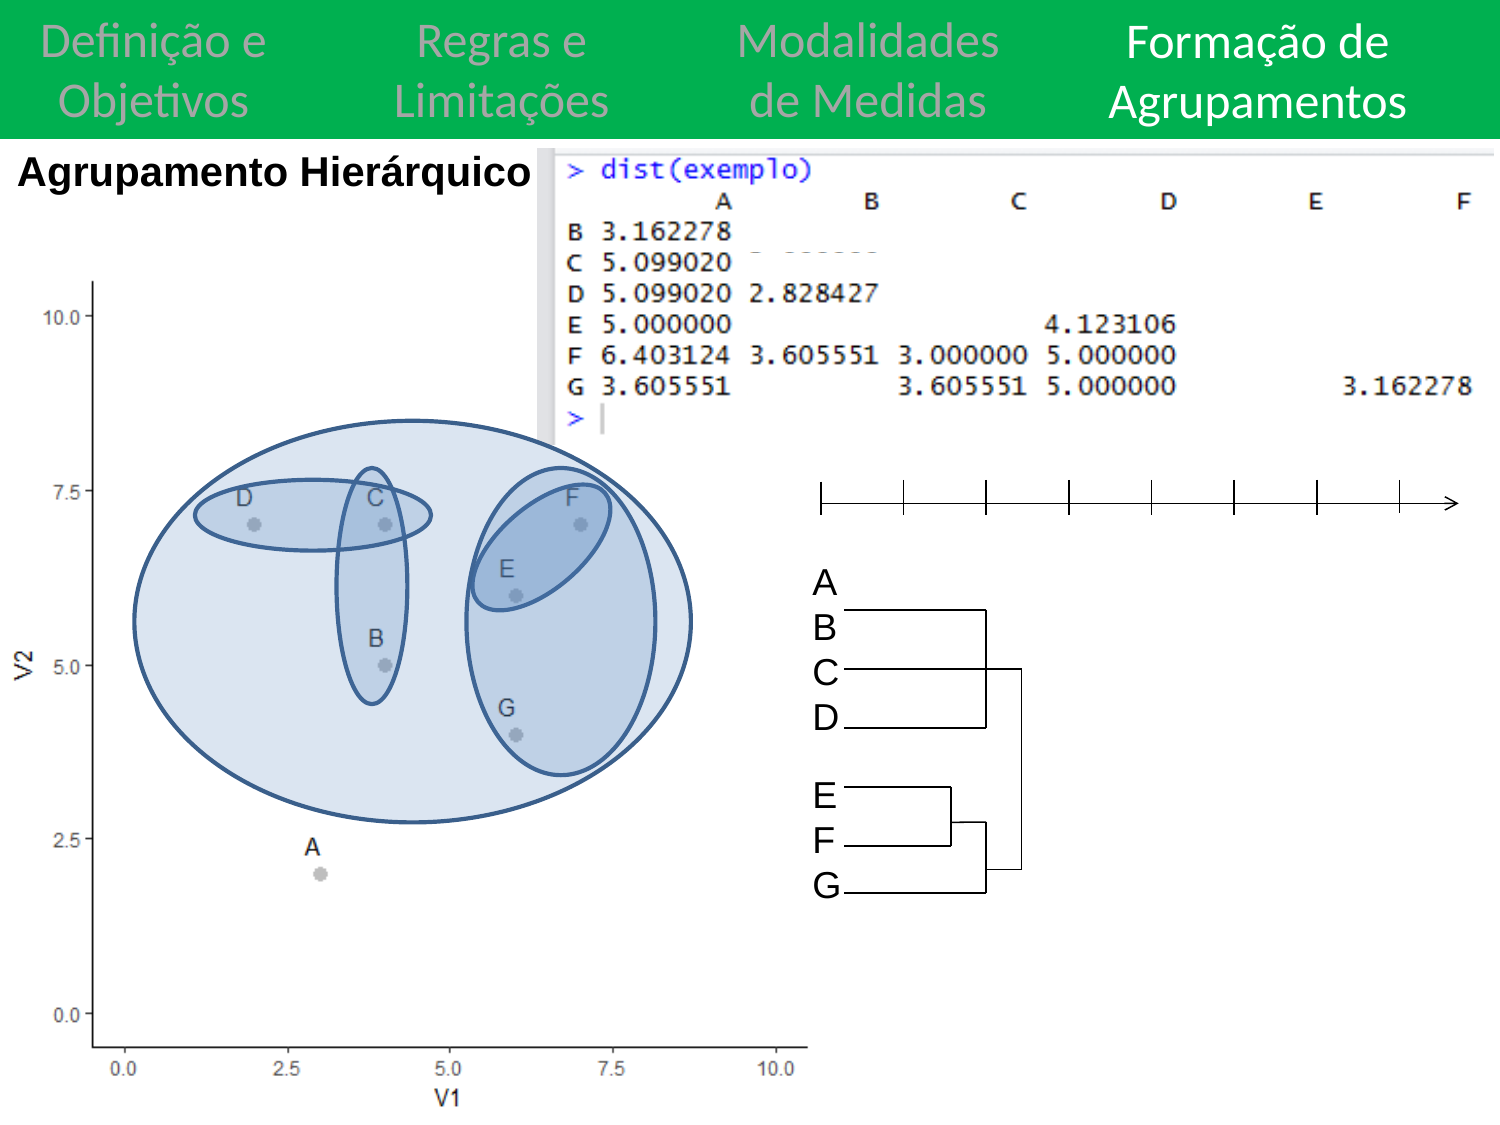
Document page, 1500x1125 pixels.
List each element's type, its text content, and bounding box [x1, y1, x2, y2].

text_box Agrupamento Hierárquico [2, 137, 547, 202]
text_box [844, 676, 980, 729]
text_box A B C D [826, 550, 855, 746]
text_box Regras e Limitações [336, 0, 668, 135]
text_box [0, 0, 1500, 139]
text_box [844, 609, 987, 669]
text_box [985, 668, 1022, 870]
text_box E F G [826, 763, 857, 913]
text_box Modalidades de Medidas [702, 0, 1034, 135]
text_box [844, 786, 951, 847]
text_box Formação de Agrupamentos [1092, 0, 1424, 136]
picture [0, 148, 1494, 1118]
text_box Definição e Objetivos [0, 0, 313, 135]
